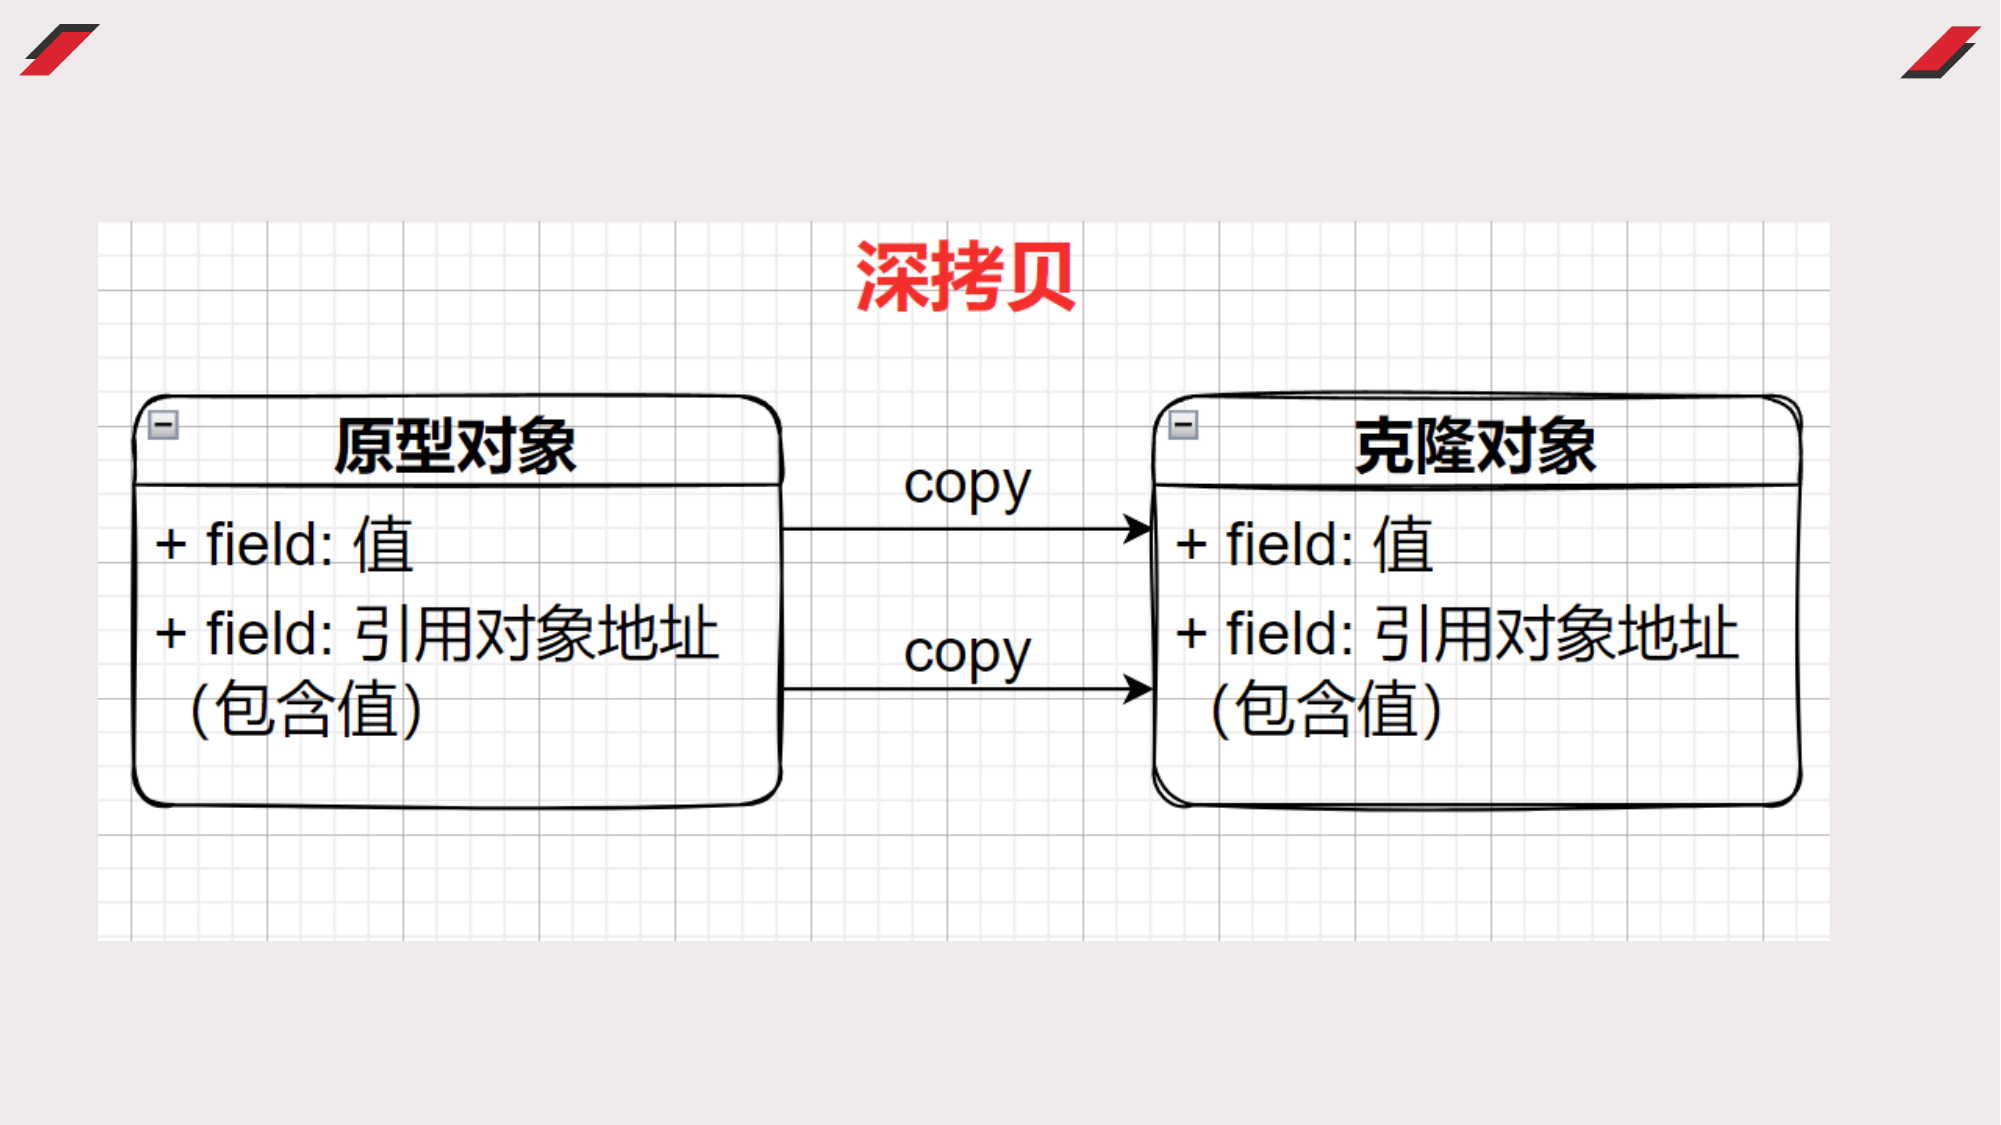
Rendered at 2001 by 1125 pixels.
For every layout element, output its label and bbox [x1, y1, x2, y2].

picture [1881, 0, 2000, 101]
picture [0, 0, 119, 100]
picture [98, 221, 1830, 941]
